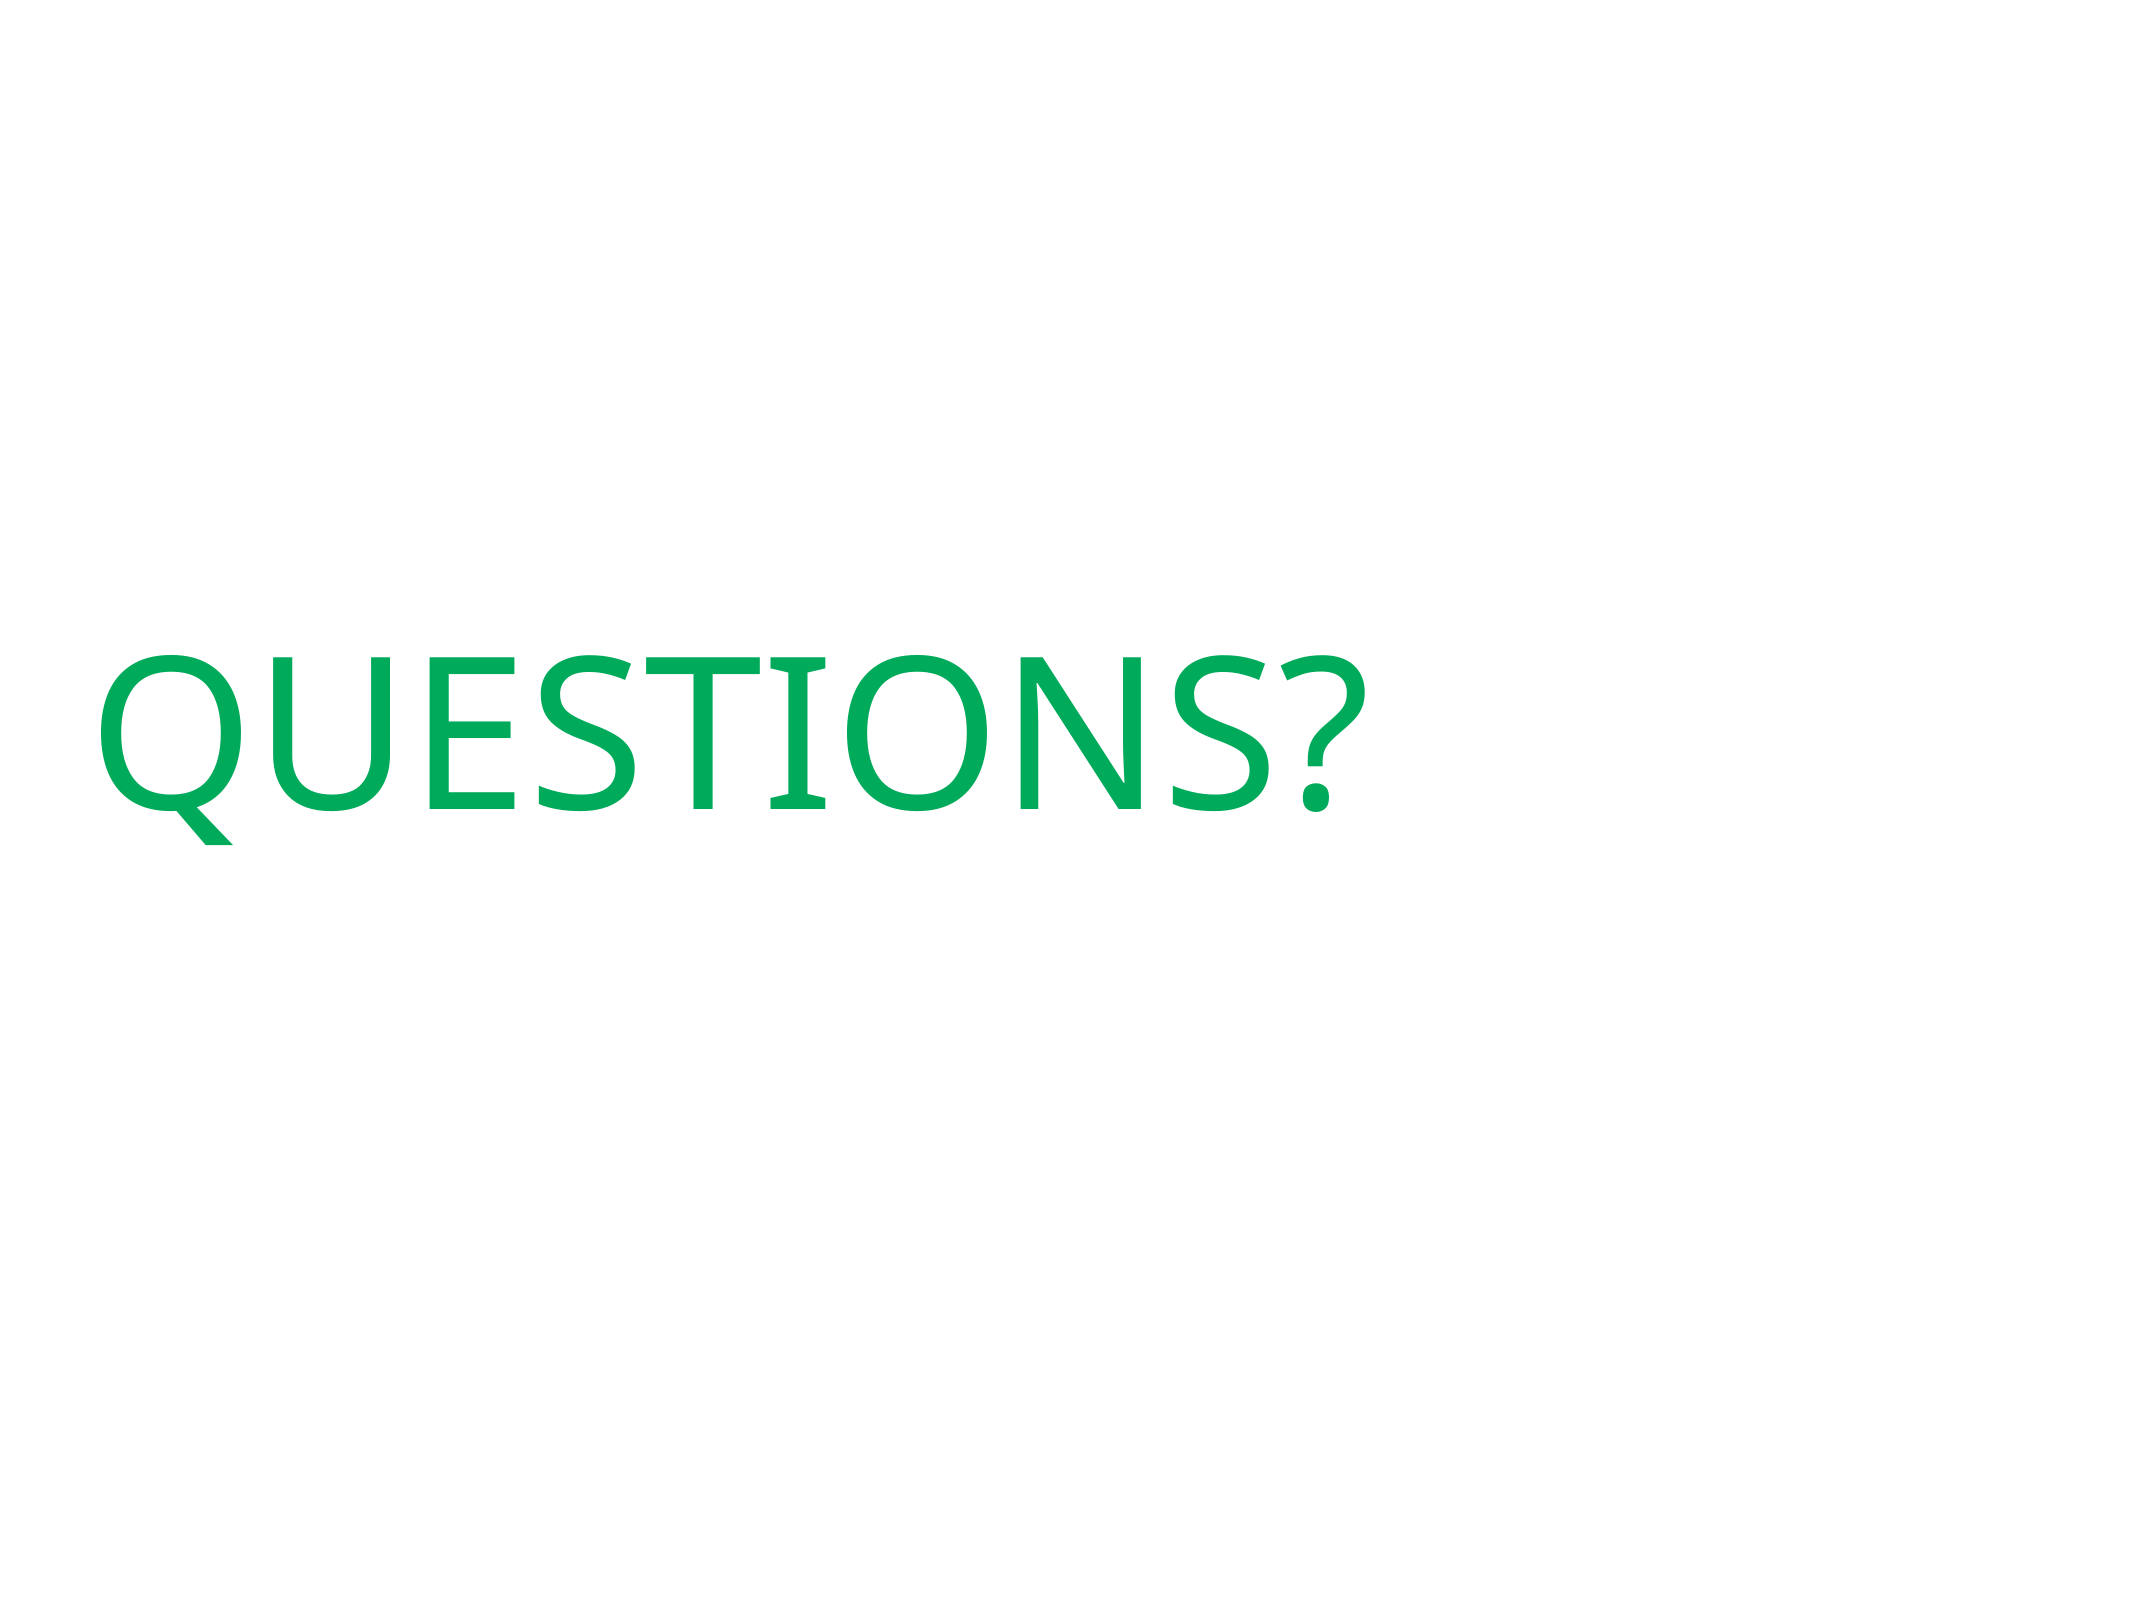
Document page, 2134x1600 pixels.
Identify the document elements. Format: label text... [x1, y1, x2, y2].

text_box QUESTIONS? [88, 426, 2052, 1085]
